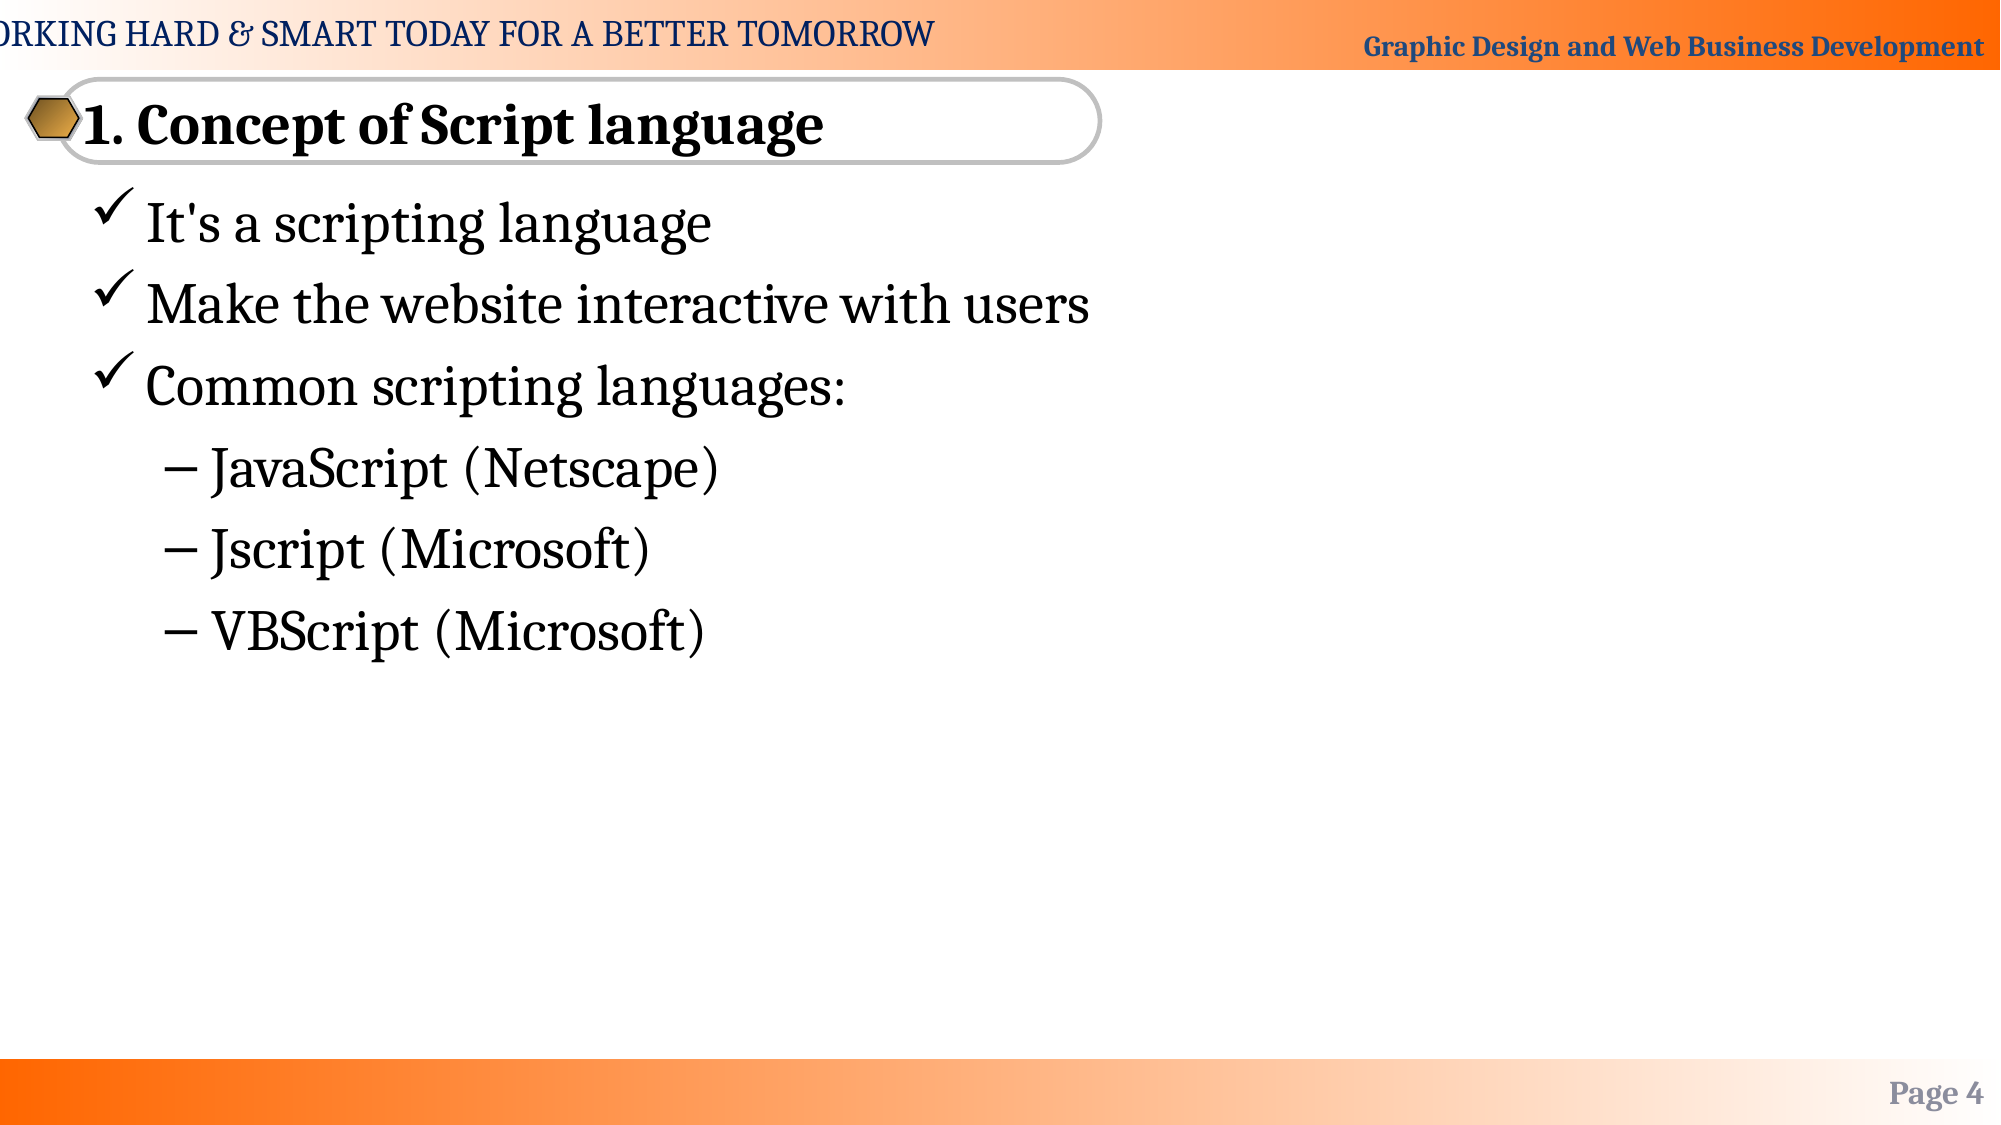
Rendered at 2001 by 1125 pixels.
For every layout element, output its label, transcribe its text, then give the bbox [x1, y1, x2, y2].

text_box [24, 78, 1101, 163]
text_box It's a scripting language Make the website interactive with users Common scripting languages: JavaScript (Netscape) Jscript (Microsoft) VBScript (Microsoft) [74, 176, 1950, 1038]
slide_number Page 4 [1533, 1060, 2000, 1121]
slide_number Page 2 [1609, 0, 1613, 36]
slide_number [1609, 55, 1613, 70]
